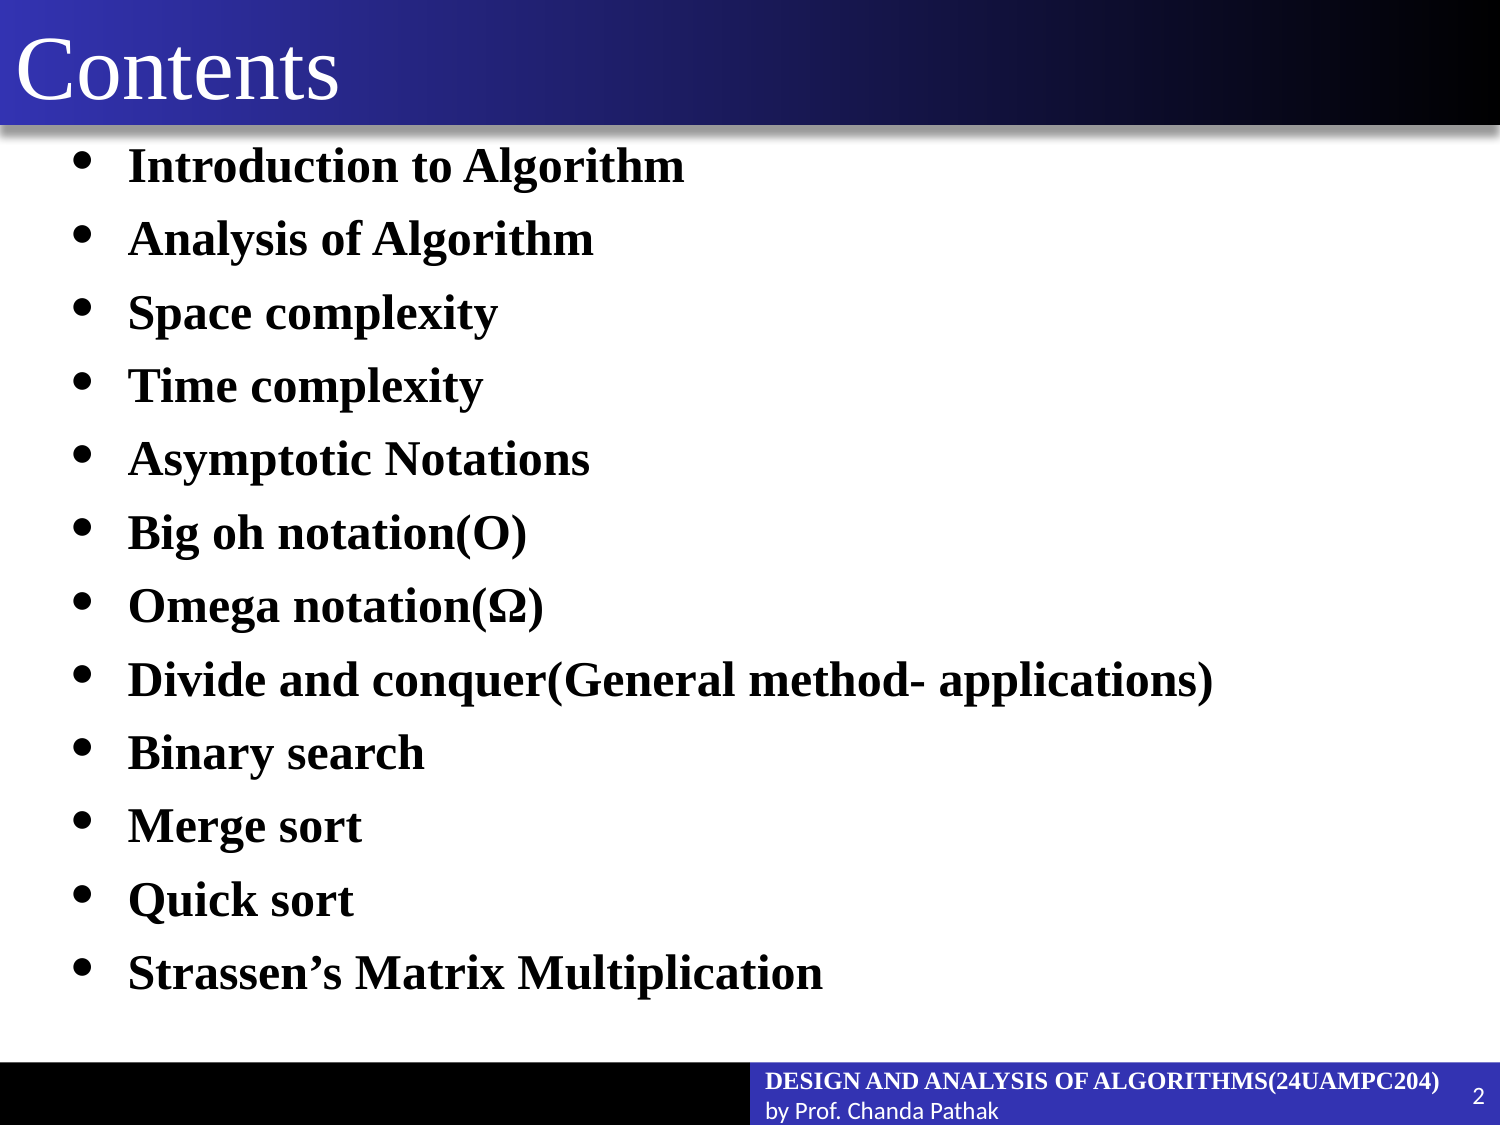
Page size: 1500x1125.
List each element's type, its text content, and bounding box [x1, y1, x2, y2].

list Introduction to Algorithm Analysis of Algorithm Space complexity Time complexity Asymptotic Notations Big oh notation(O) Omega notation(Ω) Divide and conquer(General method- applications) Binary search Merge sort Quick sort Strassen’s Matrix Multiplication [37, 125, 1463, 1040]
title Contents [0, 0, 1463, 125]
footer DESIGN AND ANALYSIS OF ALGORITHMS(24UAMPC204) by Prof. Chanda Pathak [750, 1065, 1325, 1125]
slide_number 2 [1325, 1065, 1500, 1125]
